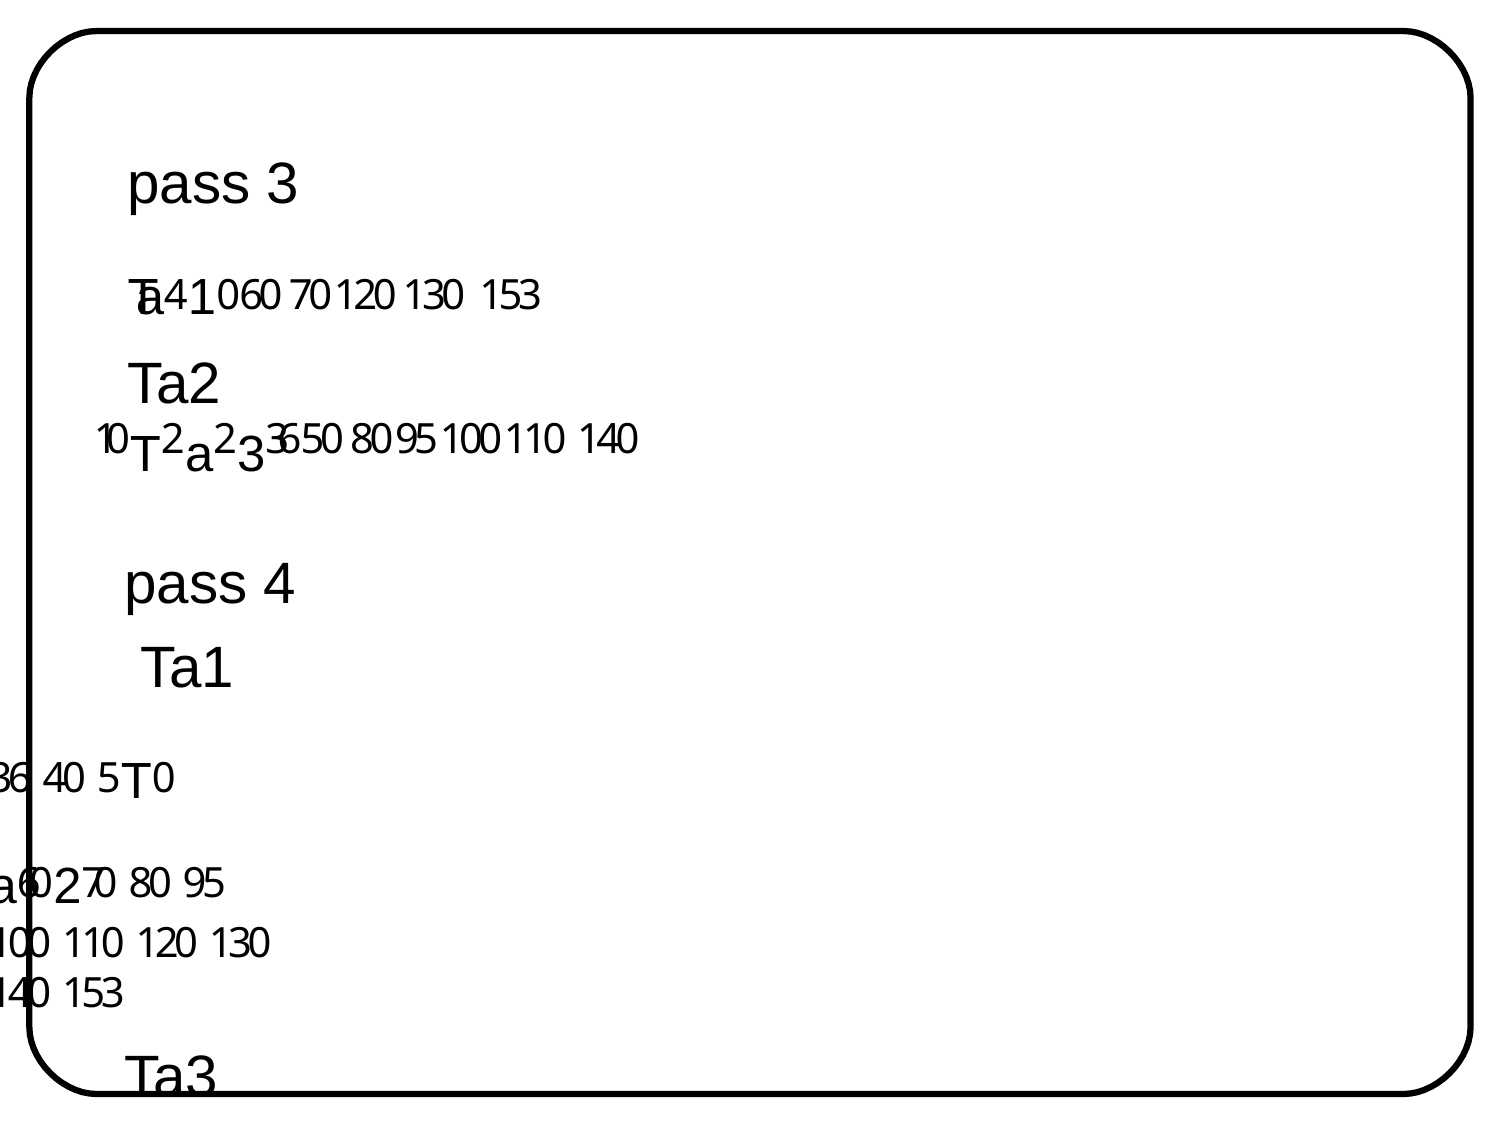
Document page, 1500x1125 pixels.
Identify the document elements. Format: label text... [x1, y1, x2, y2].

text_box pass 3 Ta410 60 70 120 130 153 Ta2 10T2a2336 50 80 95 100 110 140 pass 4 Ta1 36 40 5T0 a60270 80 95 100 110 120 130 140 153 Ta3 [0, 134, 881, 1109]
